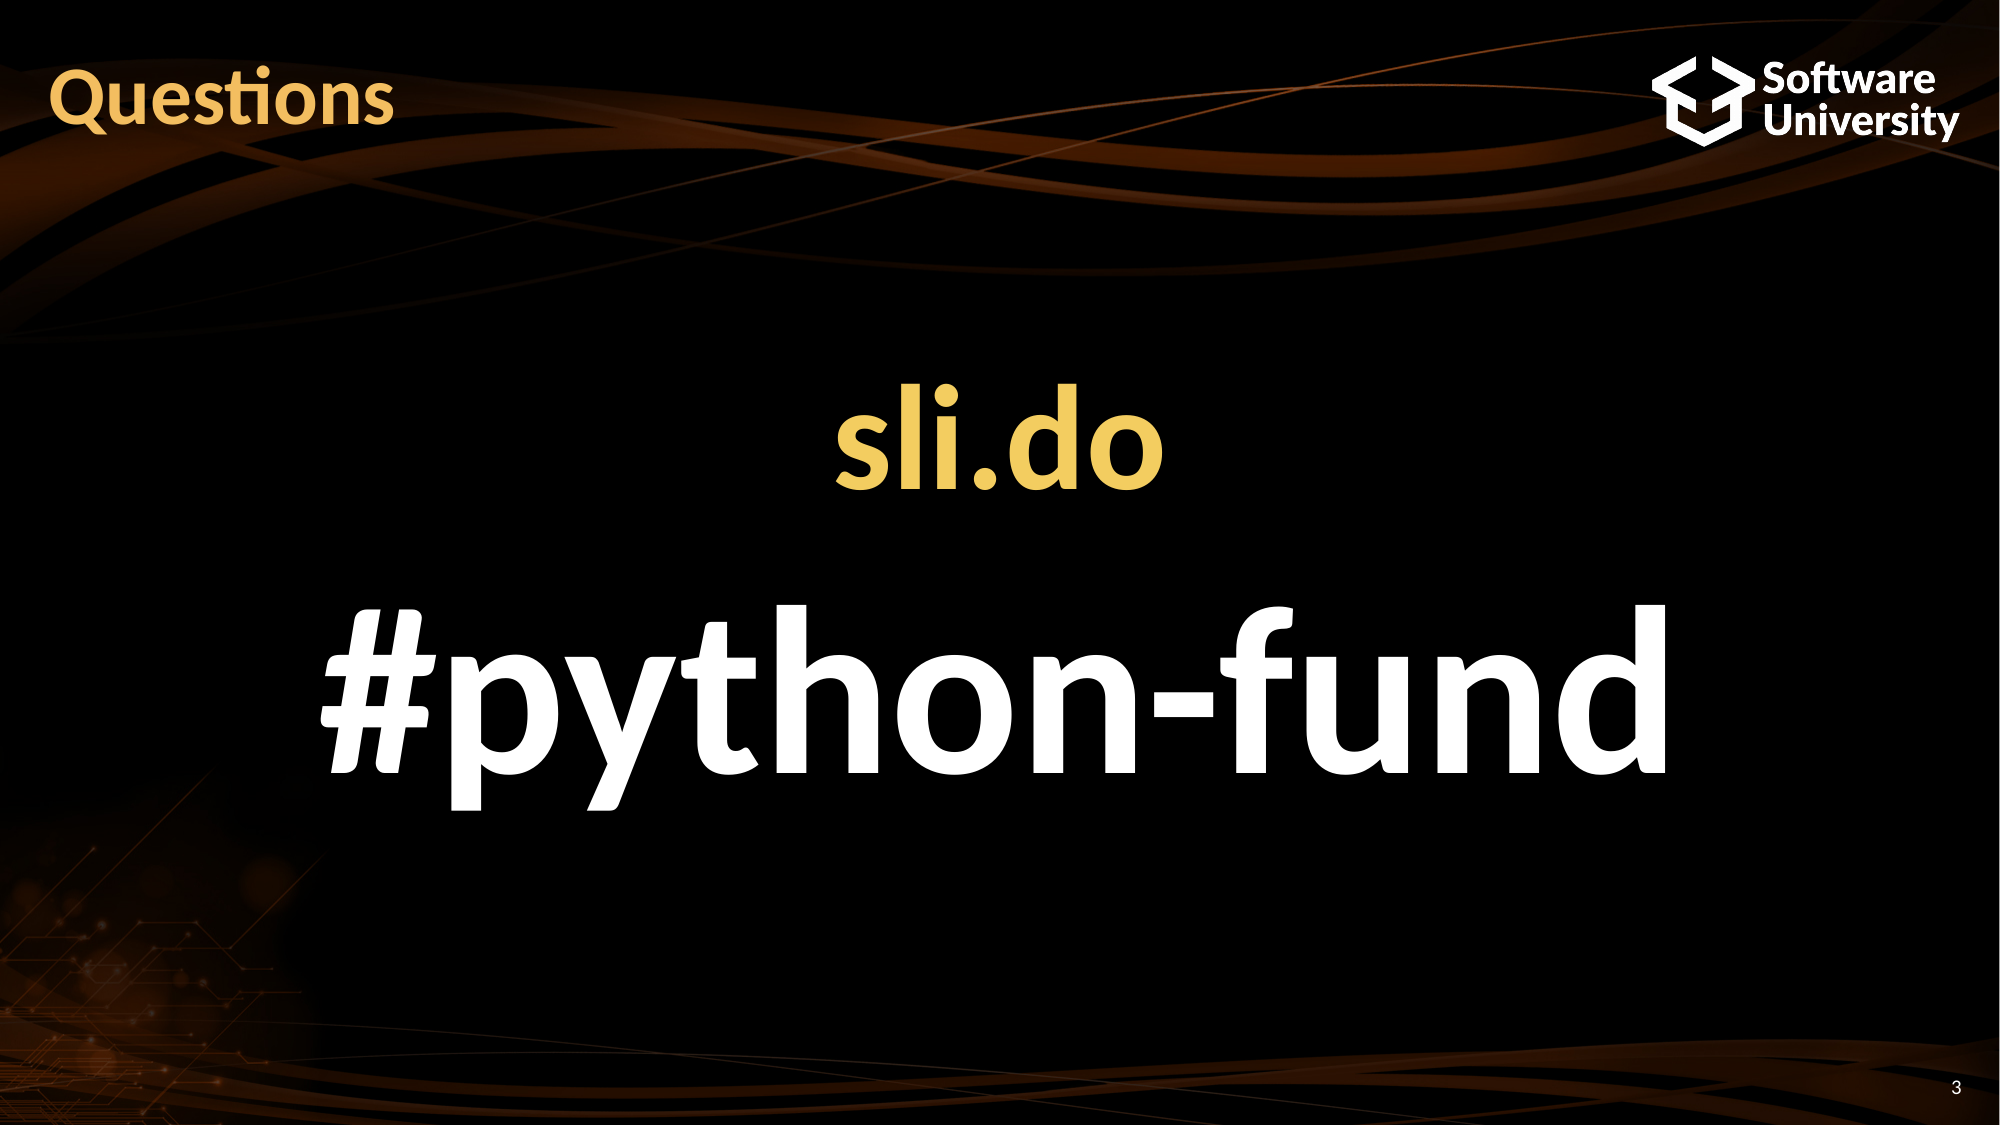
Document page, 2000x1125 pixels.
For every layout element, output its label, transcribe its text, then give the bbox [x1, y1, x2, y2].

slide_number 3 [1897, 1070, 1968, 1103]
title Questions [30, 6, 1602, 189]
text_box sli.do #python-fund [31, 324, 1968, 831]
picture [0, 0, 2000, 1125]
